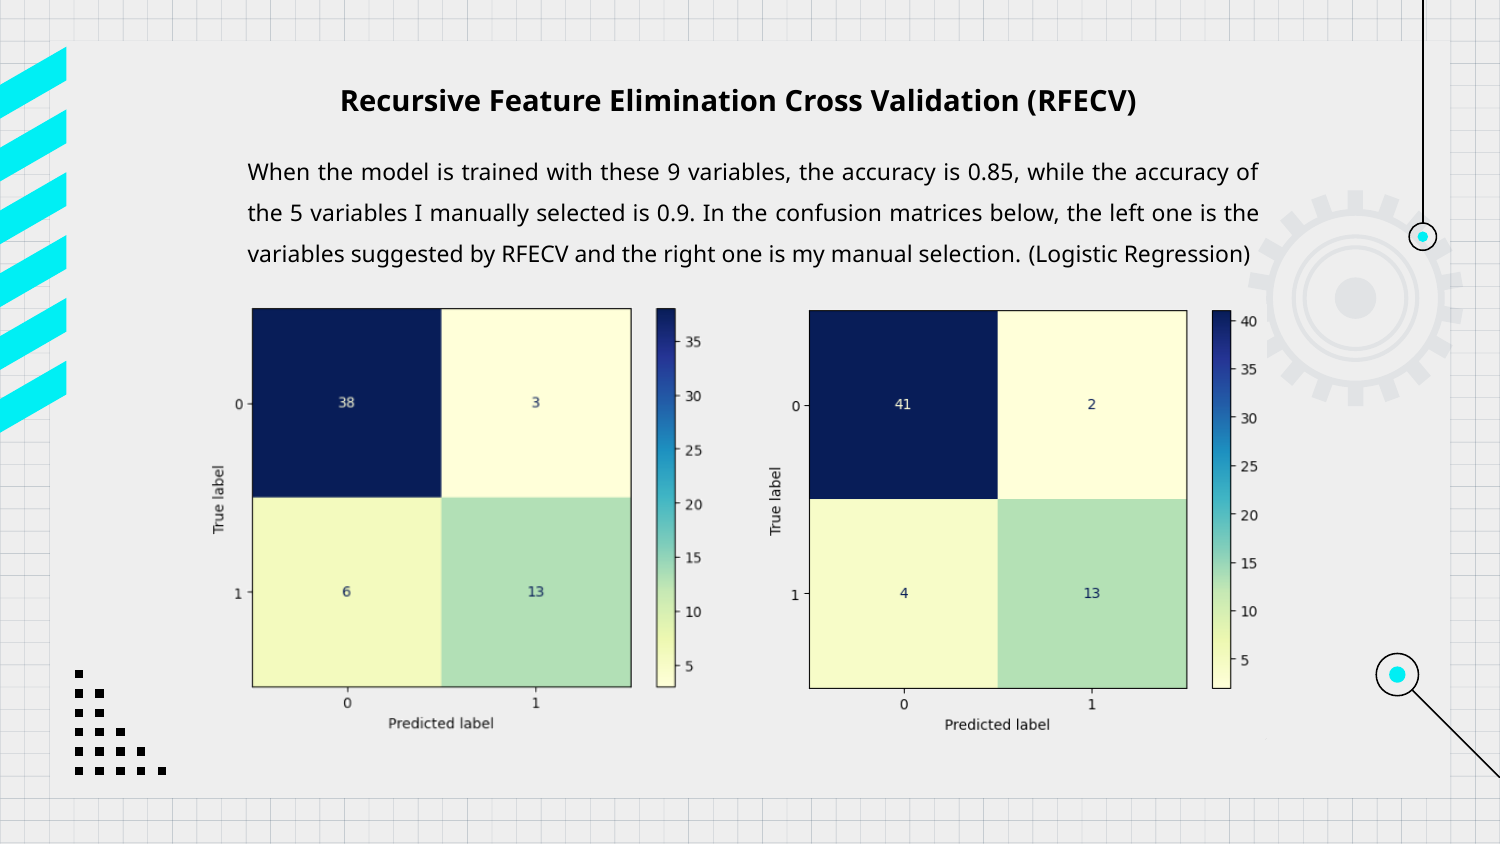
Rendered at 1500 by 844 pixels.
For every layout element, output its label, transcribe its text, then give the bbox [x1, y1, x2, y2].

text_box Recursive Feature Elimination Cross Validation (RFECV) [325, 56, 1368, 125]
text_box When the model is trained with these 9 variables, the accuracy is 0.85, while the accuracy of the 5 variables I manually selected is 0.9. In the confusion matrices below, the left one is the variables suggested by RFECV and the right one is my manual selection. (Logistic Regression) [232, 136, 1275, 275]
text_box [1278, 92, 1500, 121]
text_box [1247, 190, 1464, 407]
picture [203, 299, 708, 768]
picture [762, 304, 1267, 740]
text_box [1375, 653, 1500, 778]
